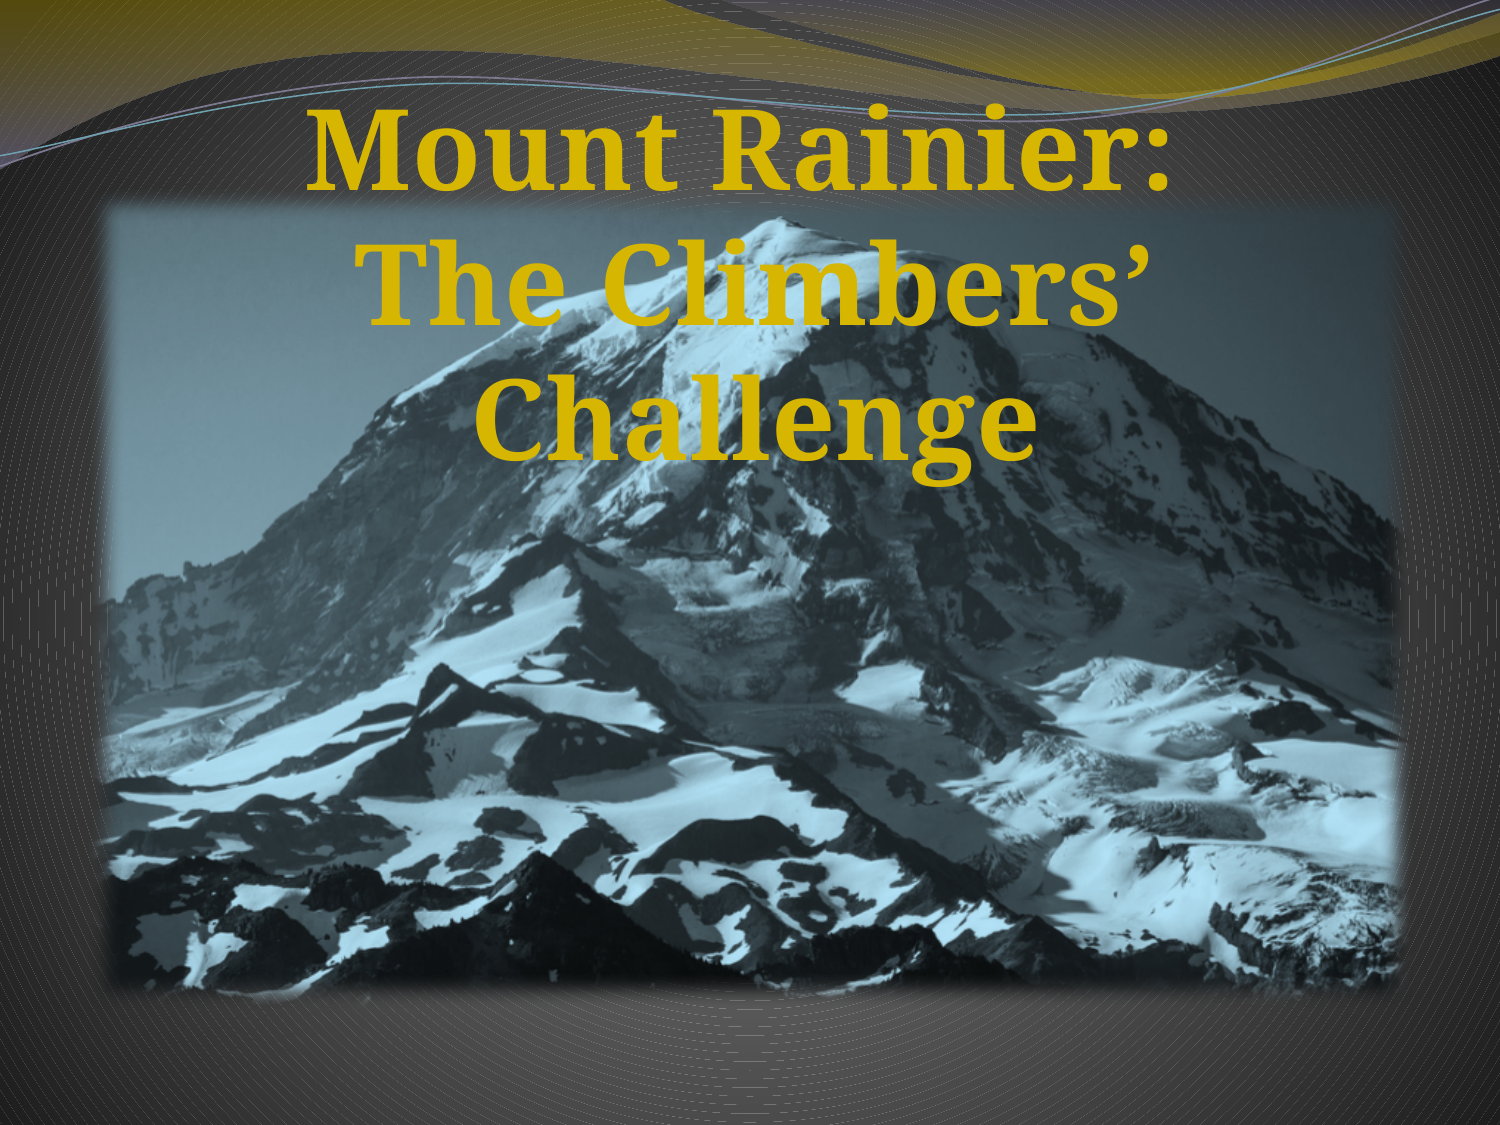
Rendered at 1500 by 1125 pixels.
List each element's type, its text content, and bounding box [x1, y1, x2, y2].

text_box Mount Rainier: The Climbers’ Challenge [70, 70, 1442, 491]
table_cell 7.58 [1415, 190, 1420, 491]
picture [89, 187, 1415, 1009]
table_cell 7.58 [82, 188, 89, 491]
